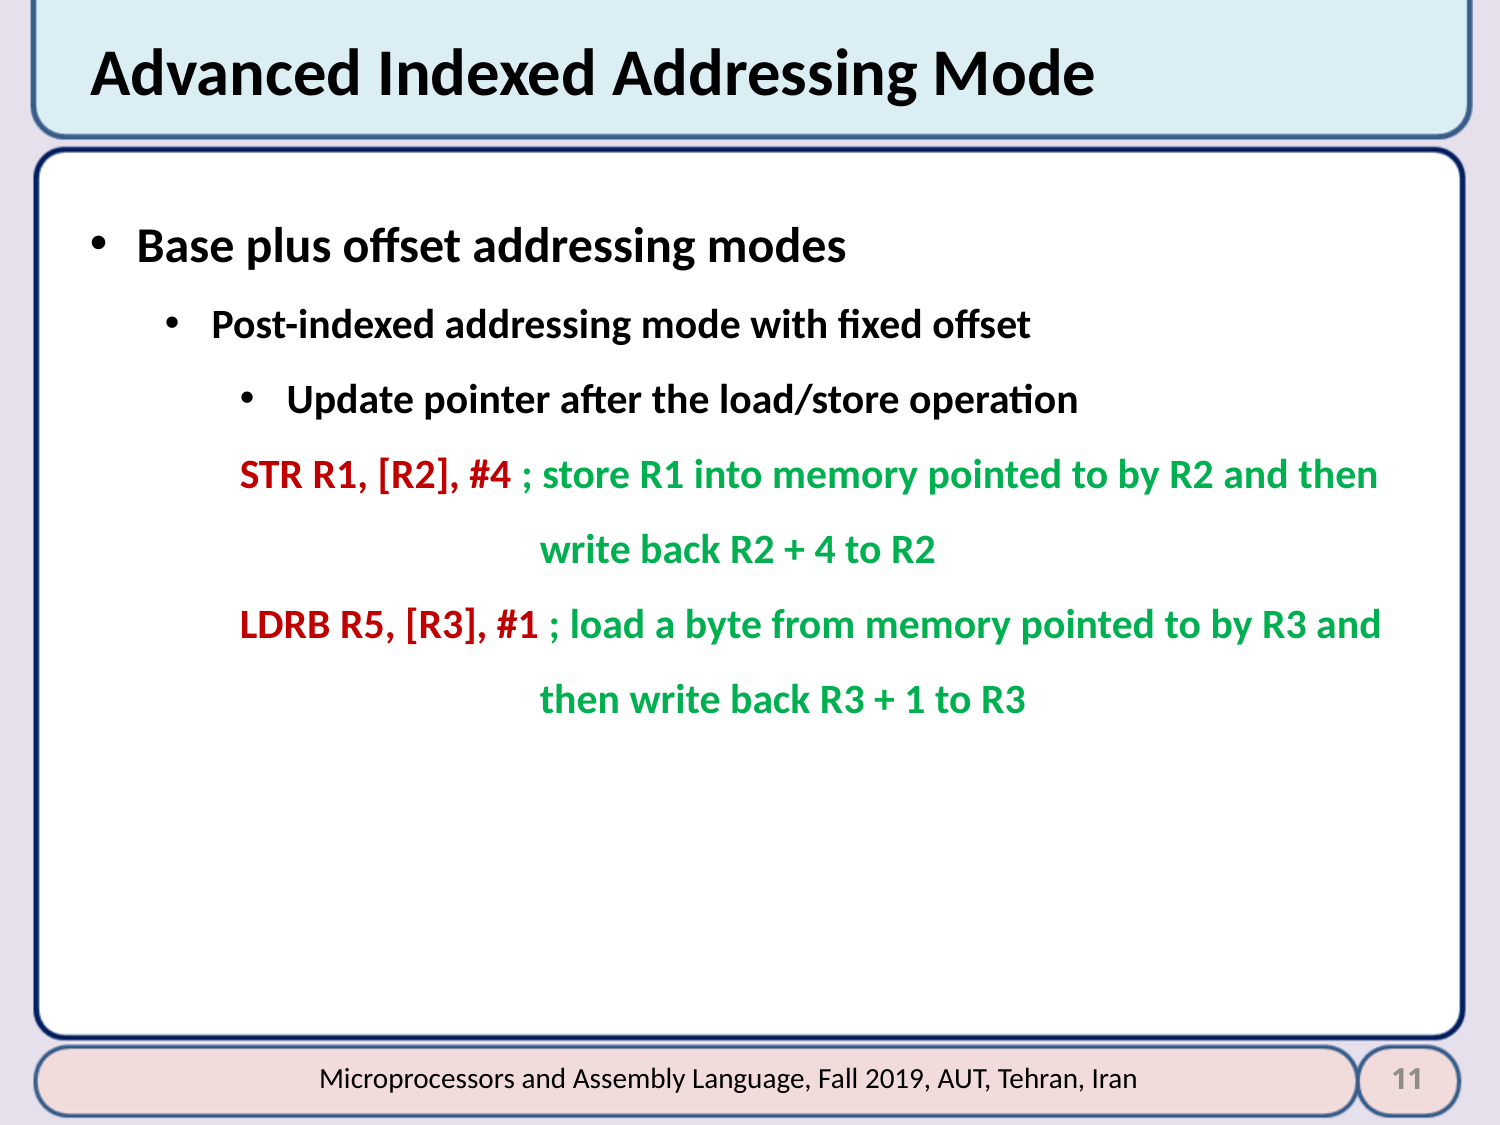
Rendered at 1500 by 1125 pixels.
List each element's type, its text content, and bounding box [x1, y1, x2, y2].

title Advanced Indexed Addressing Mode [75, 0, 1425, 138]
text_box Base plus offset addressing modes Post-indexed addressing mode with fixed offset Update pointer after the load/store operation STR R1, [R2], #4 ; store R1 into memory pointed to by R2 and then write back R2 + 4 to R2 LDRB R5, [R3], #1 ; load a byte from memory pointed to by R3 and then write back R3 + 1 to R3 [75, 174, 1463, 798]
slide_number 11 [1363, 1049, 1453, 1110]
text_box Microprocessors and Assembly Language, Fall 2019, AUT, Tehran, Iran [162, 1051, 1288, 1102]
picture [0, 0, 1500, 1125]
